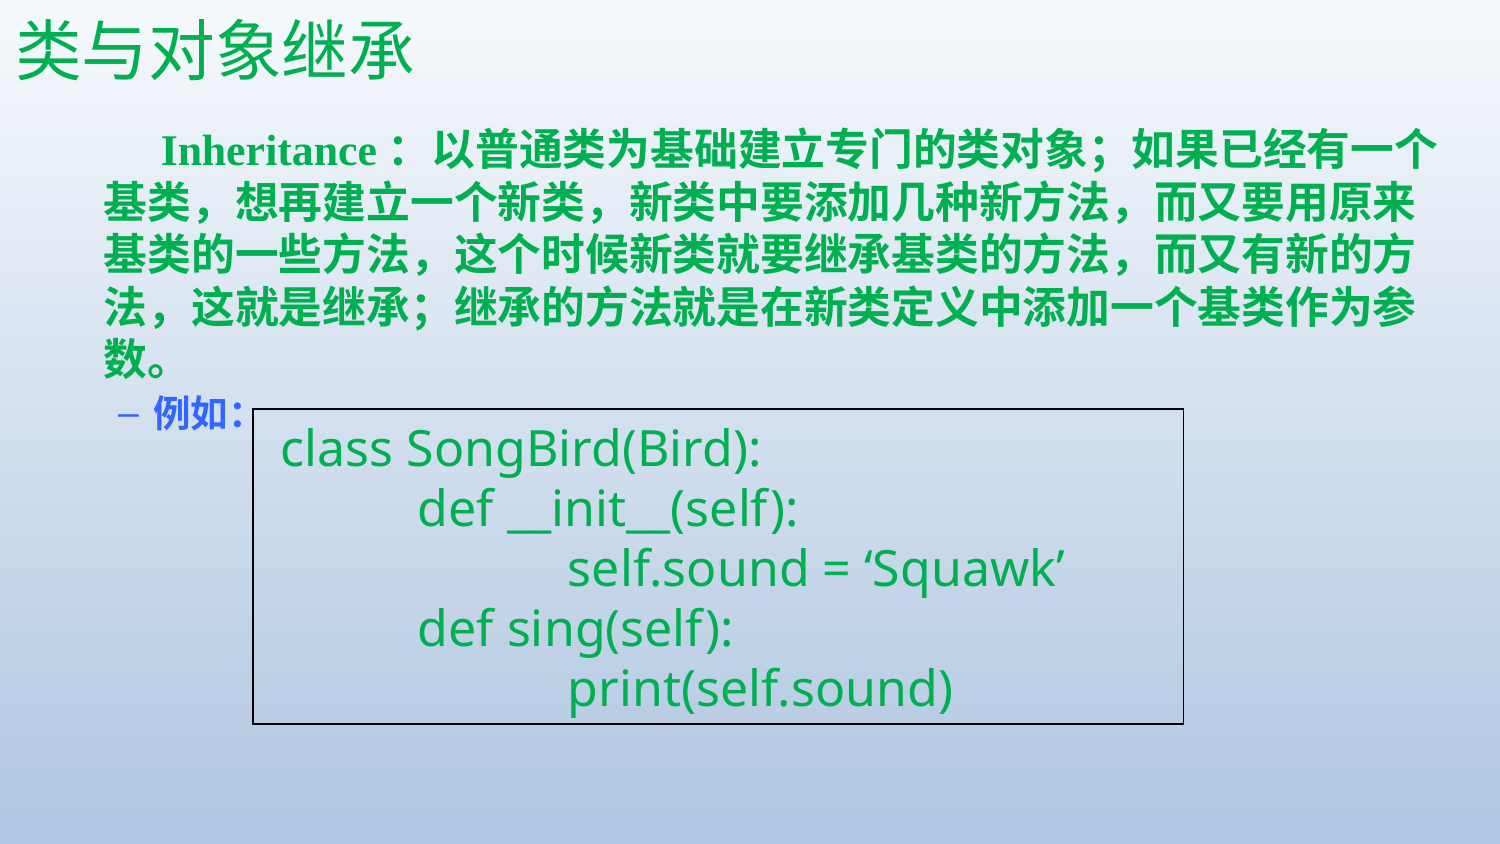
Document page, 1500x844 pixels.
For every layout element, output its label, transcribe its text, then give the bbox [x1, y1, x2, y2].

title 类与对象继承 [0, 8, 1125, 88]
list Inheritance：以普通类为基础建立专门的类对象；如果已经有一个基类，想再建立一个新类，新类中要添加几种新方法，而又要用原来基类的一些方法，这个时候新类就要继承基类的方法，而又有新的方法，这就是继承；继承的方法就是在新类定义中添加一个基类作为参数。 例如： [46, 114, 1454, 809]
text_box class SongBird(Bird): def __init__(self): self.sound = ‘Squawk’ def sing(self): print(self.sound) [253, 409, 1184, 724]
